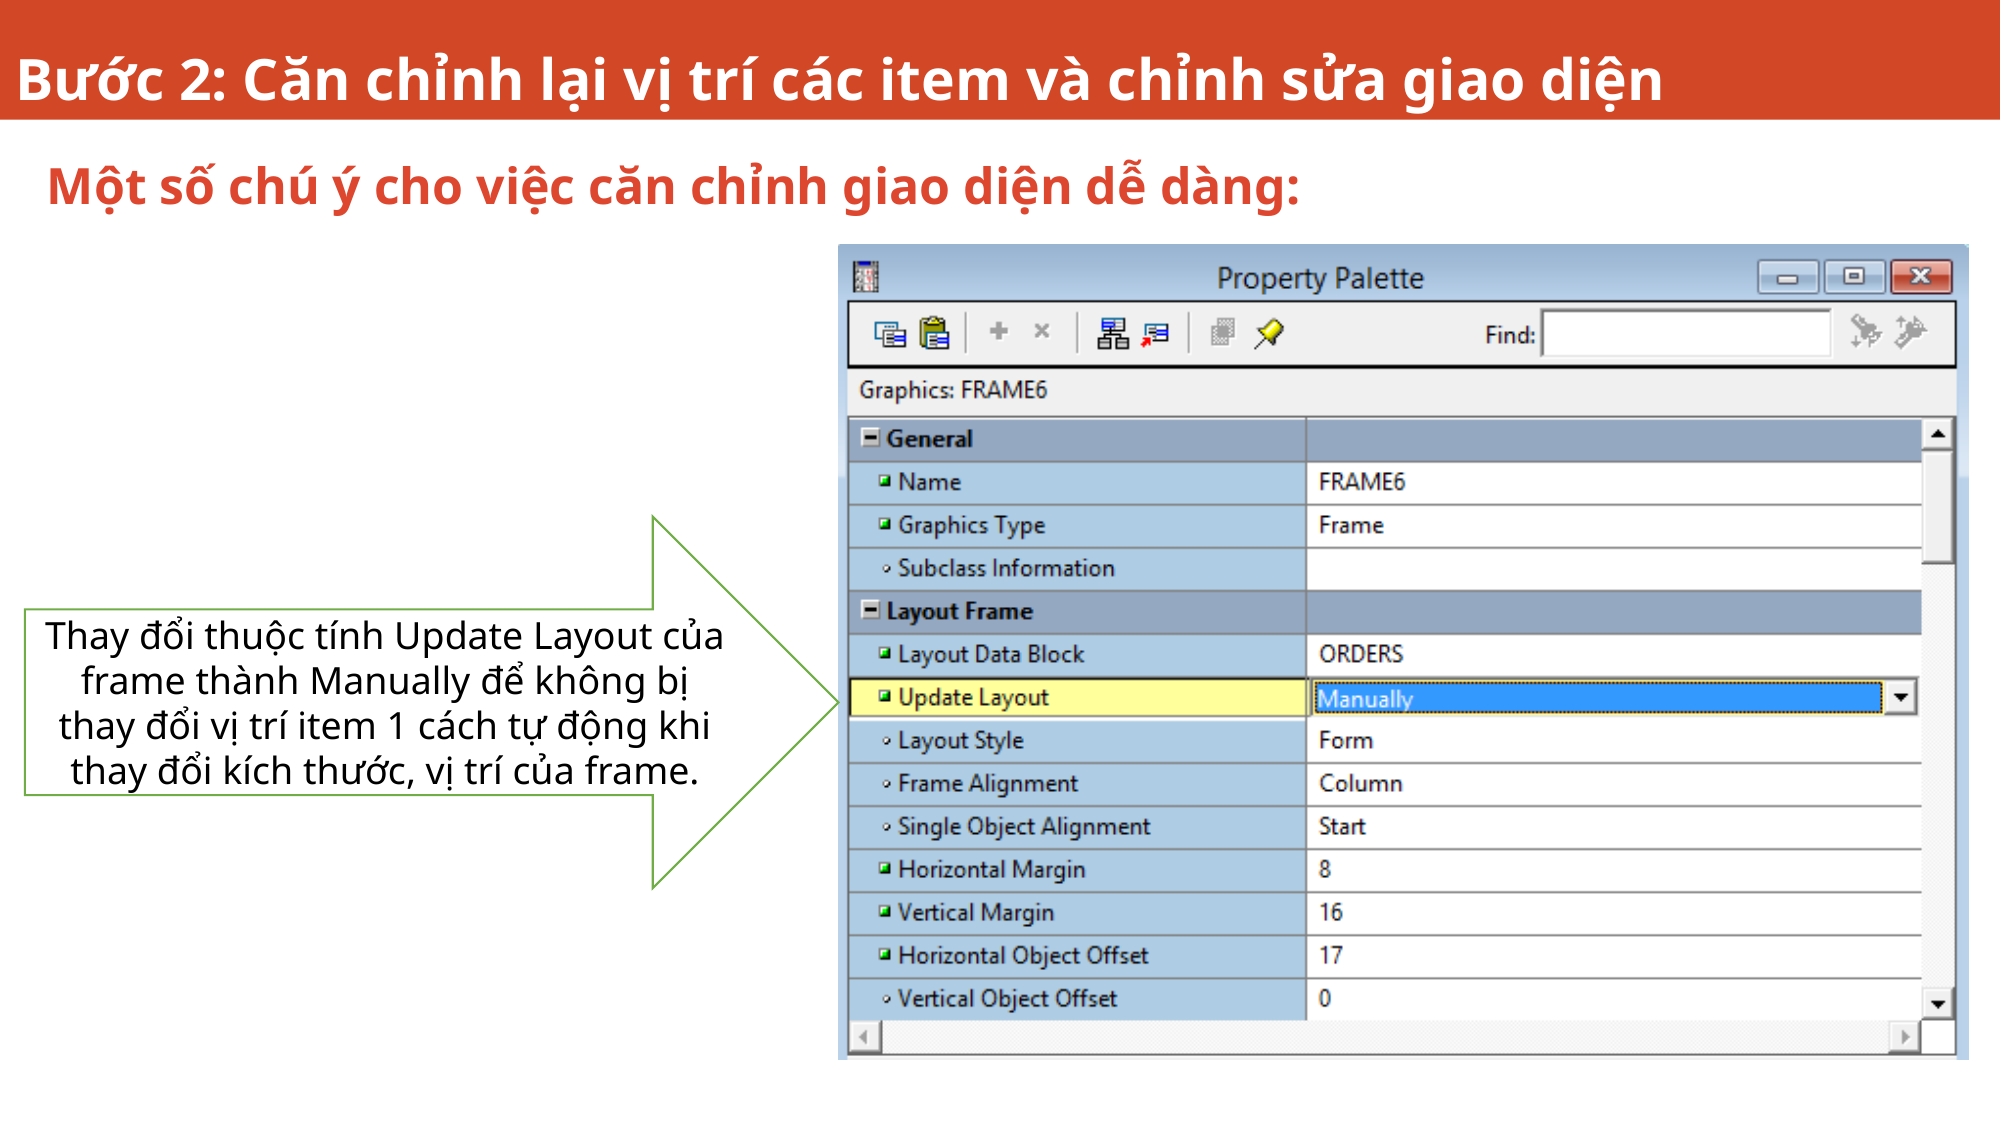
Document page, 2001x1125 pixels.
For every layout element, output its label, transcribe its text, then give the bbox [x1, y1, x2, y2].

picture [838, 244, 1969, 1060]
title Bước 2: Căn chỉnh lại vị trí các item và chỉnh sửa giao diện [0, 0, 1863, 120]
text_box Thay đổi thuộc tính Update Layout của frame thành Manually để không bị thay đổi vị trí item 1 cách tự động khi thay đổi kích thước, vị trí của frame. [23, 514, 838, 891]
text_box Một số chú ý cho việc căn chỉnh giao diện dễ dàng: [32, 147, 1317, 222]
